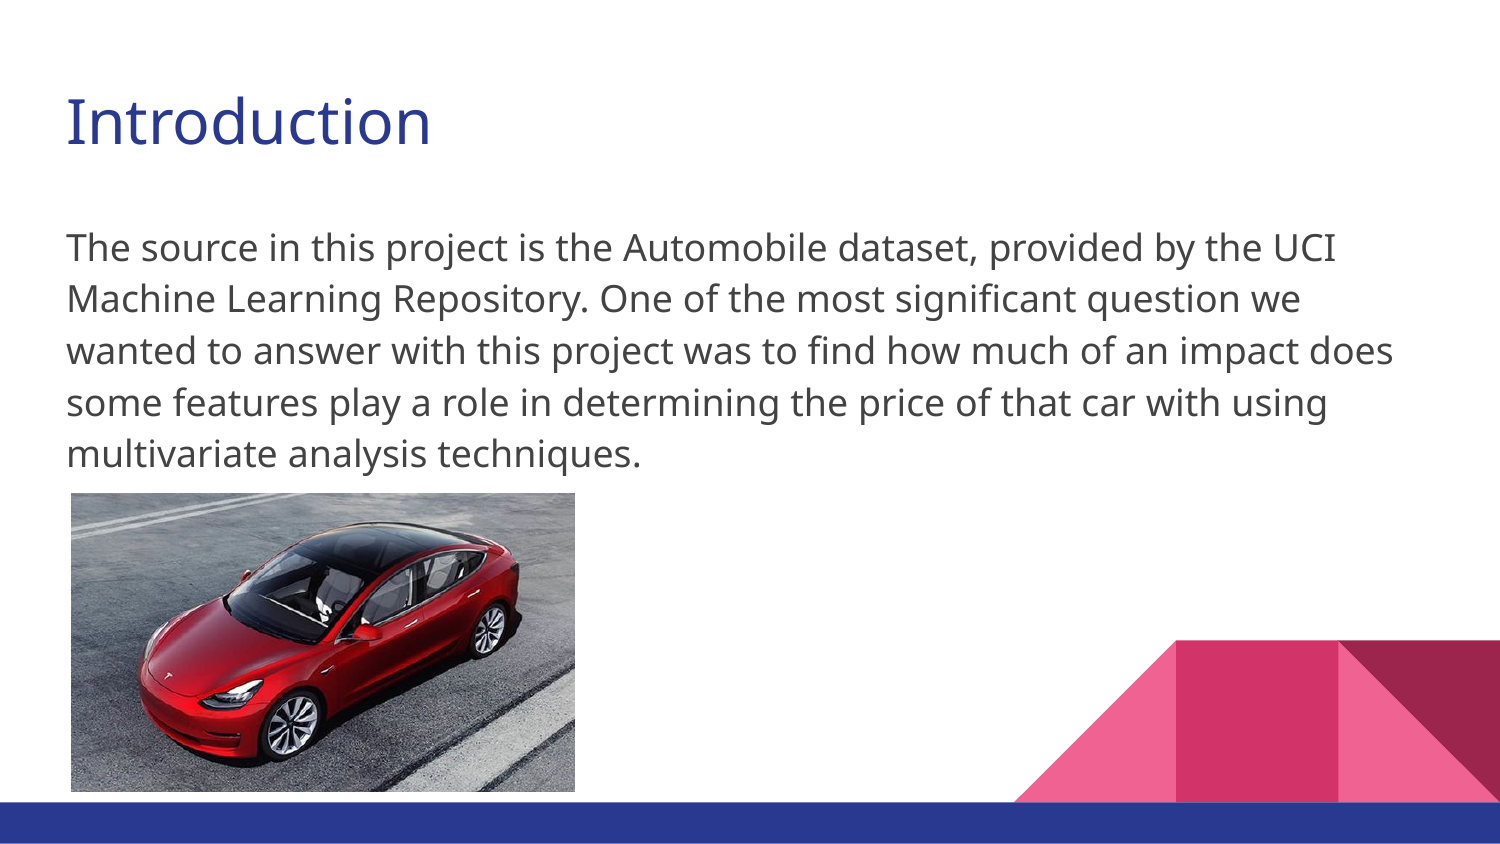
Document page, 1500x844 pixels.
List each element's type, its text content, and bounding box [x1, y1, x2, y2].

picture [71, 493, 575, 792]
title Introduction [51, 67, 1449, 167]
list The source in this project is the Automobile dataset, provided by the UCI Machine Learning Repository. One of the most significant question we wanted to answer with this project was to find how much of an impact does some features play a role in determining the price of that car with using multivariate analysis techniques. [51, 201, 1449, 750]
